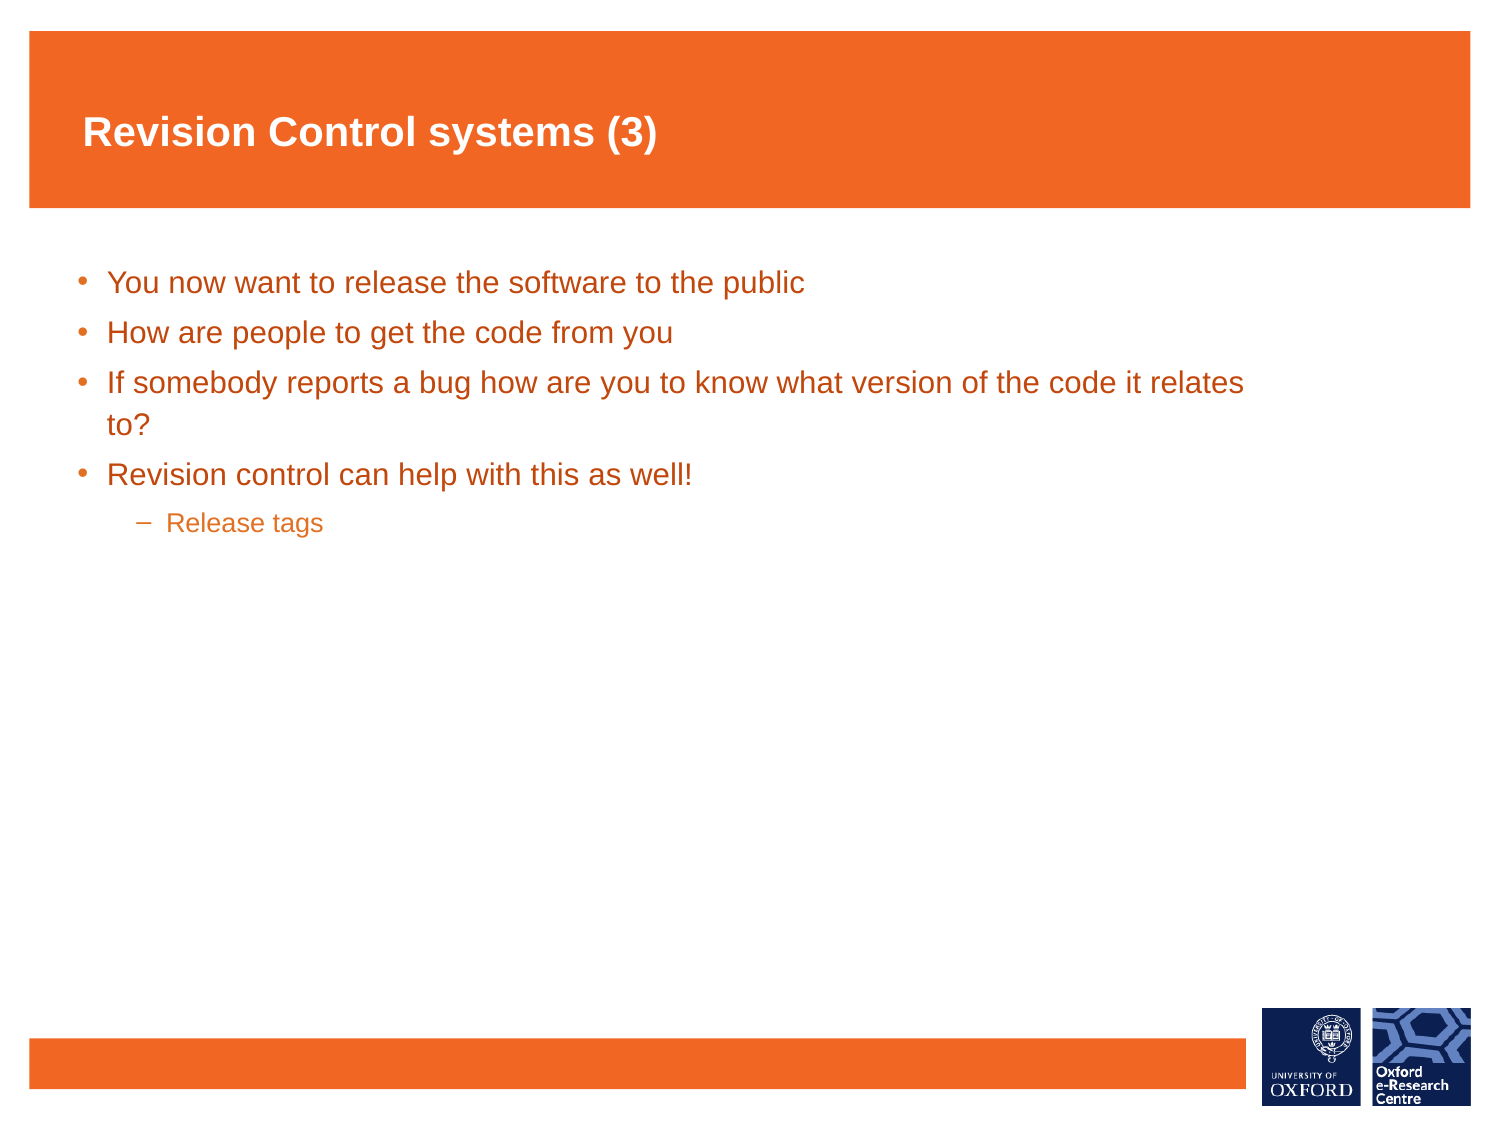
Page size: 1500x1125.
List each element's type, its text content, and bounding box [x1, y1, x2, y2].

title Revision Control systems (3) [76, 50, 1424, 163]
picture [1262, 1008, 1471, 1106]
list You now want to release the software to the public How are people to get the code from you If somebody reports a bug how are you to know what version of the code it relates to? Revision control can help with this as well! Release tags [62, 250, 1290, 972]
